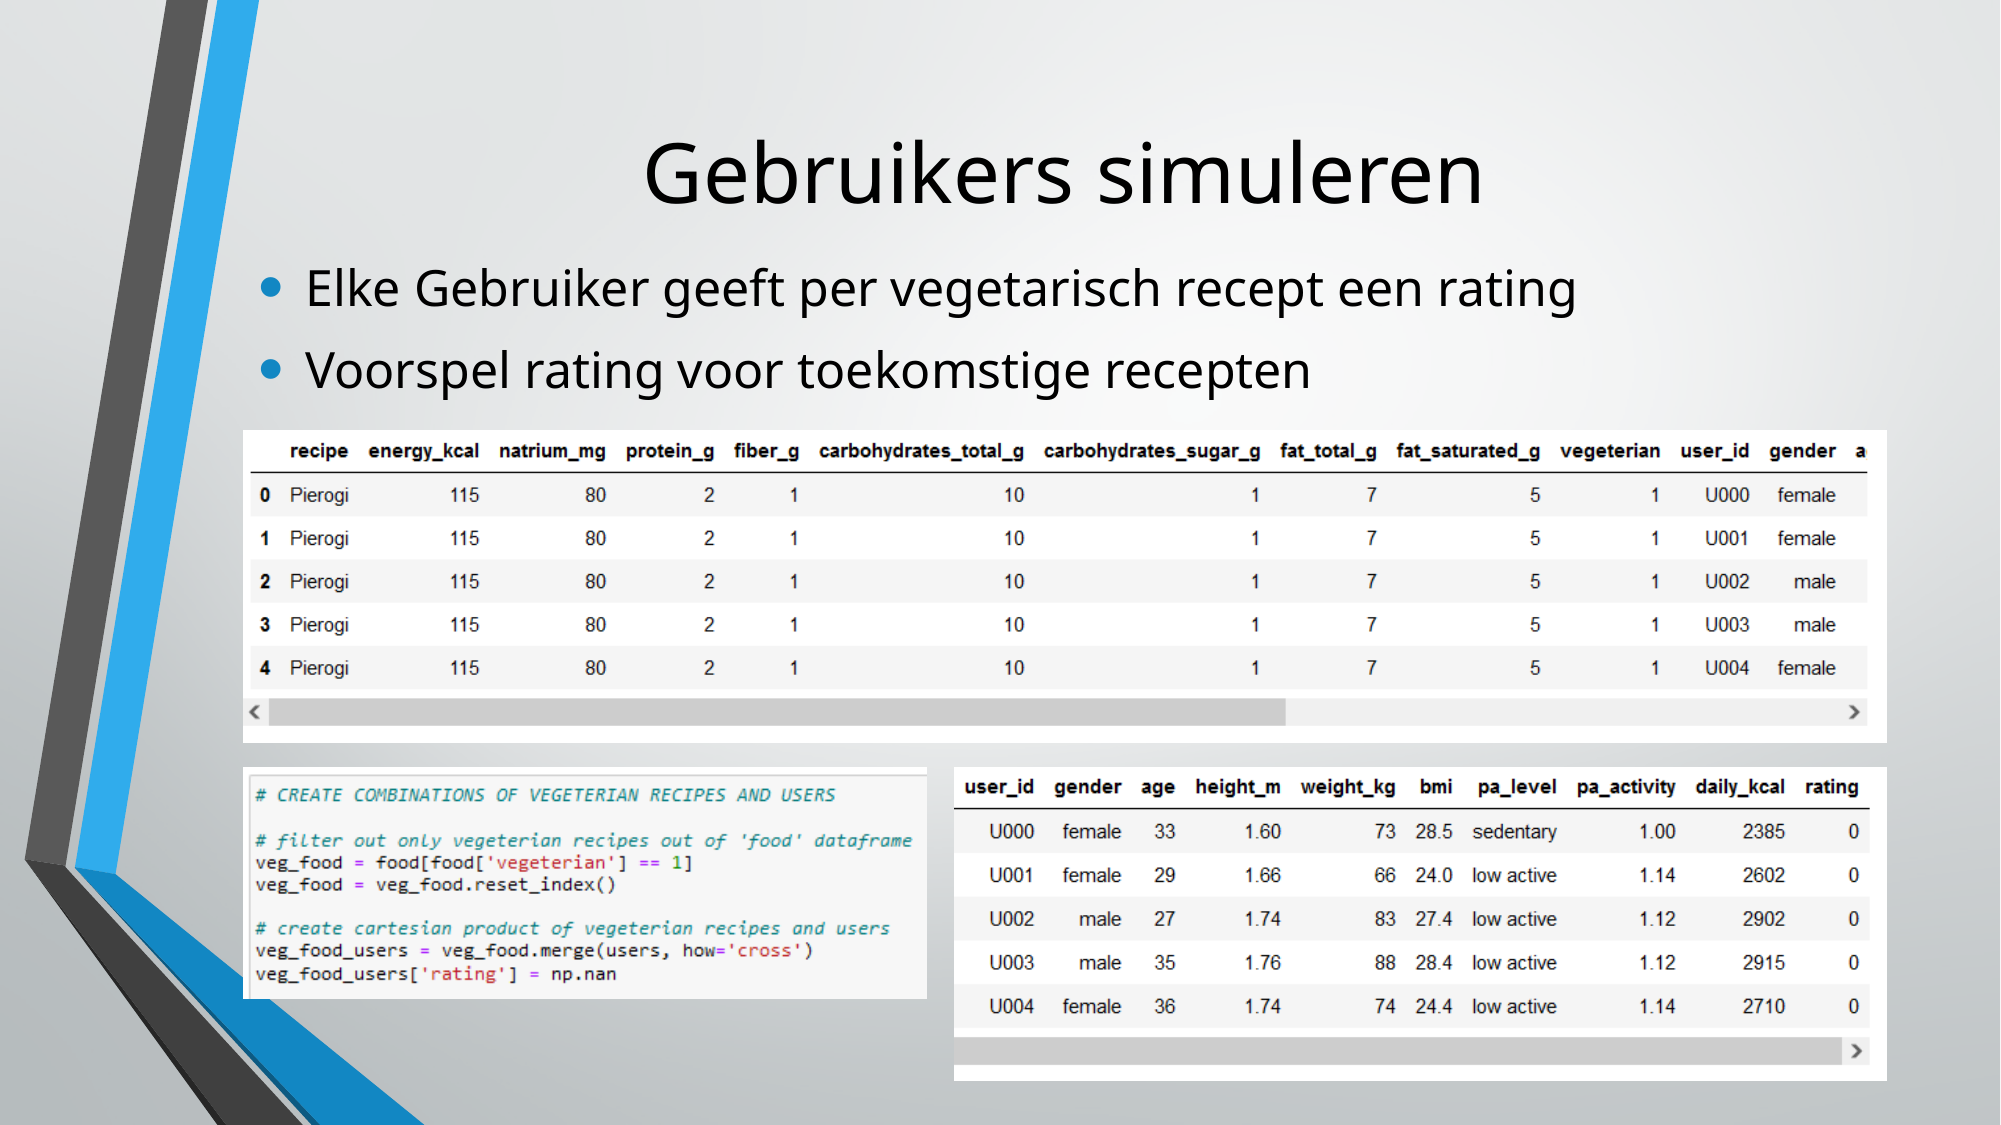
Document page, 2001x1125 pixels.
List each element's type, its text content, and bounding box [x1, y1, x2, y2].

picture [243, 767, 927, 1000]
title Gebruikers simuleren [243, 112, 1887, 248]
picture [954, 767, 1888, 1081]
list Elke Gebruiker geeft per vegetarisch recept een rating Voorspel rating voor toekomstige recepten [243, 248, 1887, 429]
picture [243, 429, 1888, 743]
